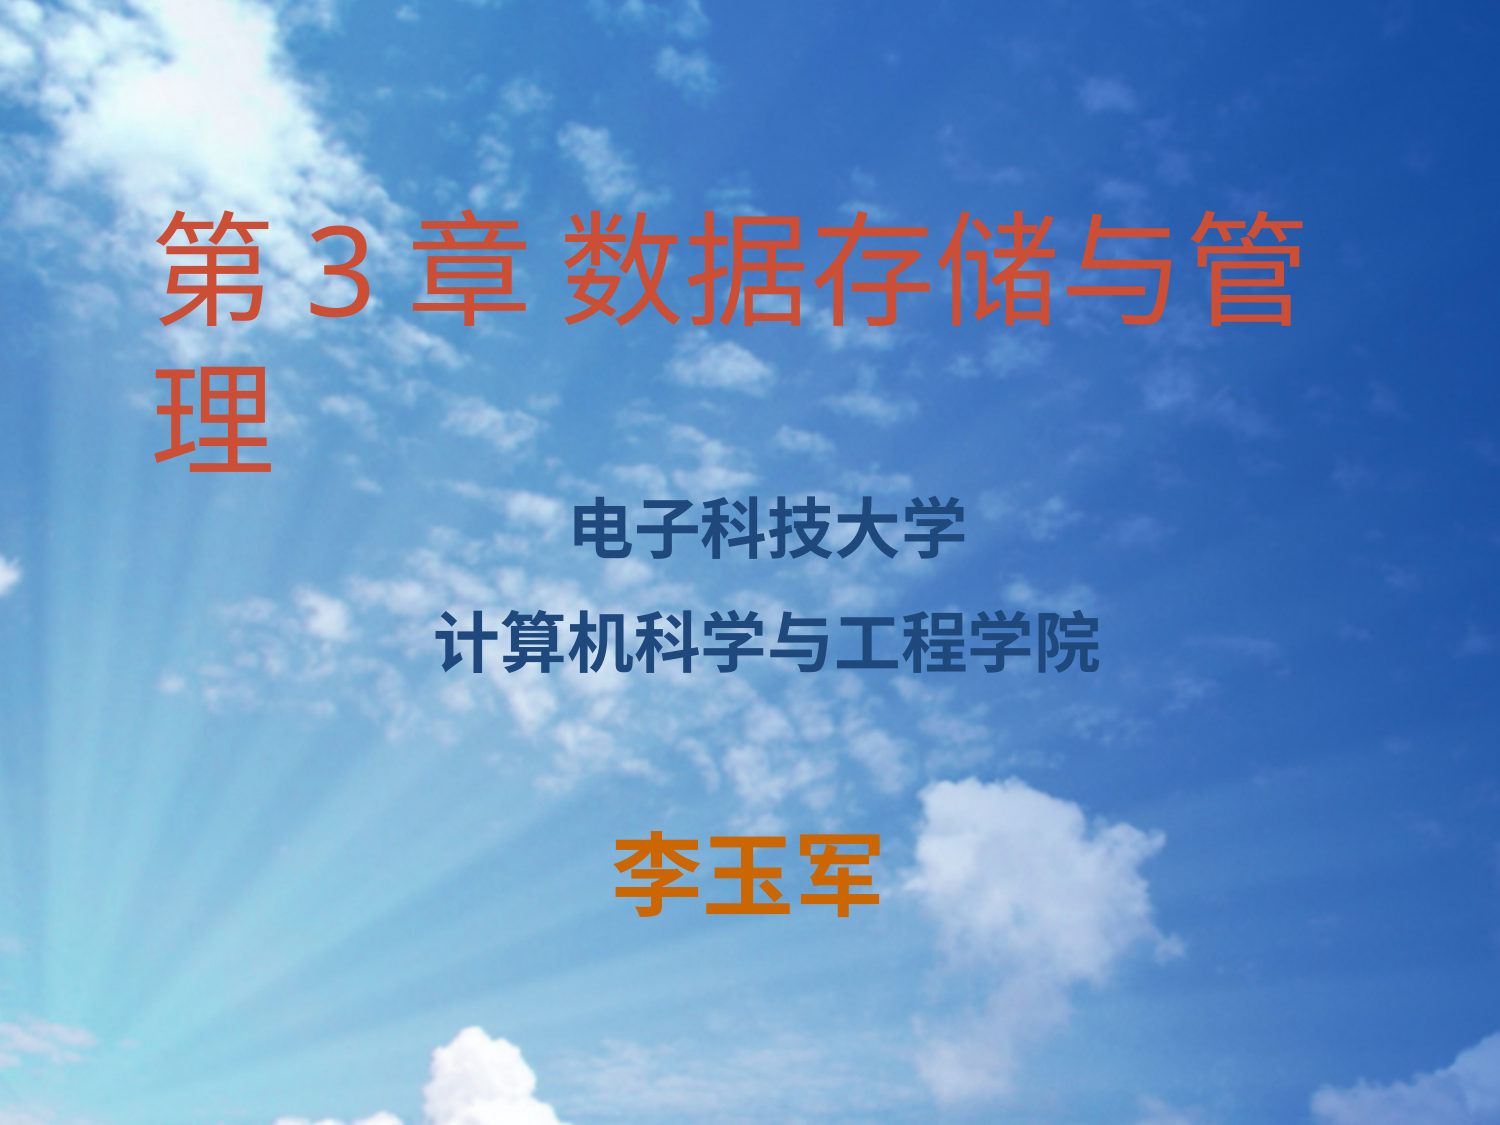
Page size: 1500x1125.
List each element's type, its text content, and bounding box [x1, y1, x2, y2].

picture [0, 0, 1500, 1125]
text_box 李玉军 [596, 810, 916, 936]
text_box 第3章 数据存储与管理 [135, 184, 1400, 500]
text_box 电子科技大学 计算机科学与工程学院 [407, 479, 1129, 688]
